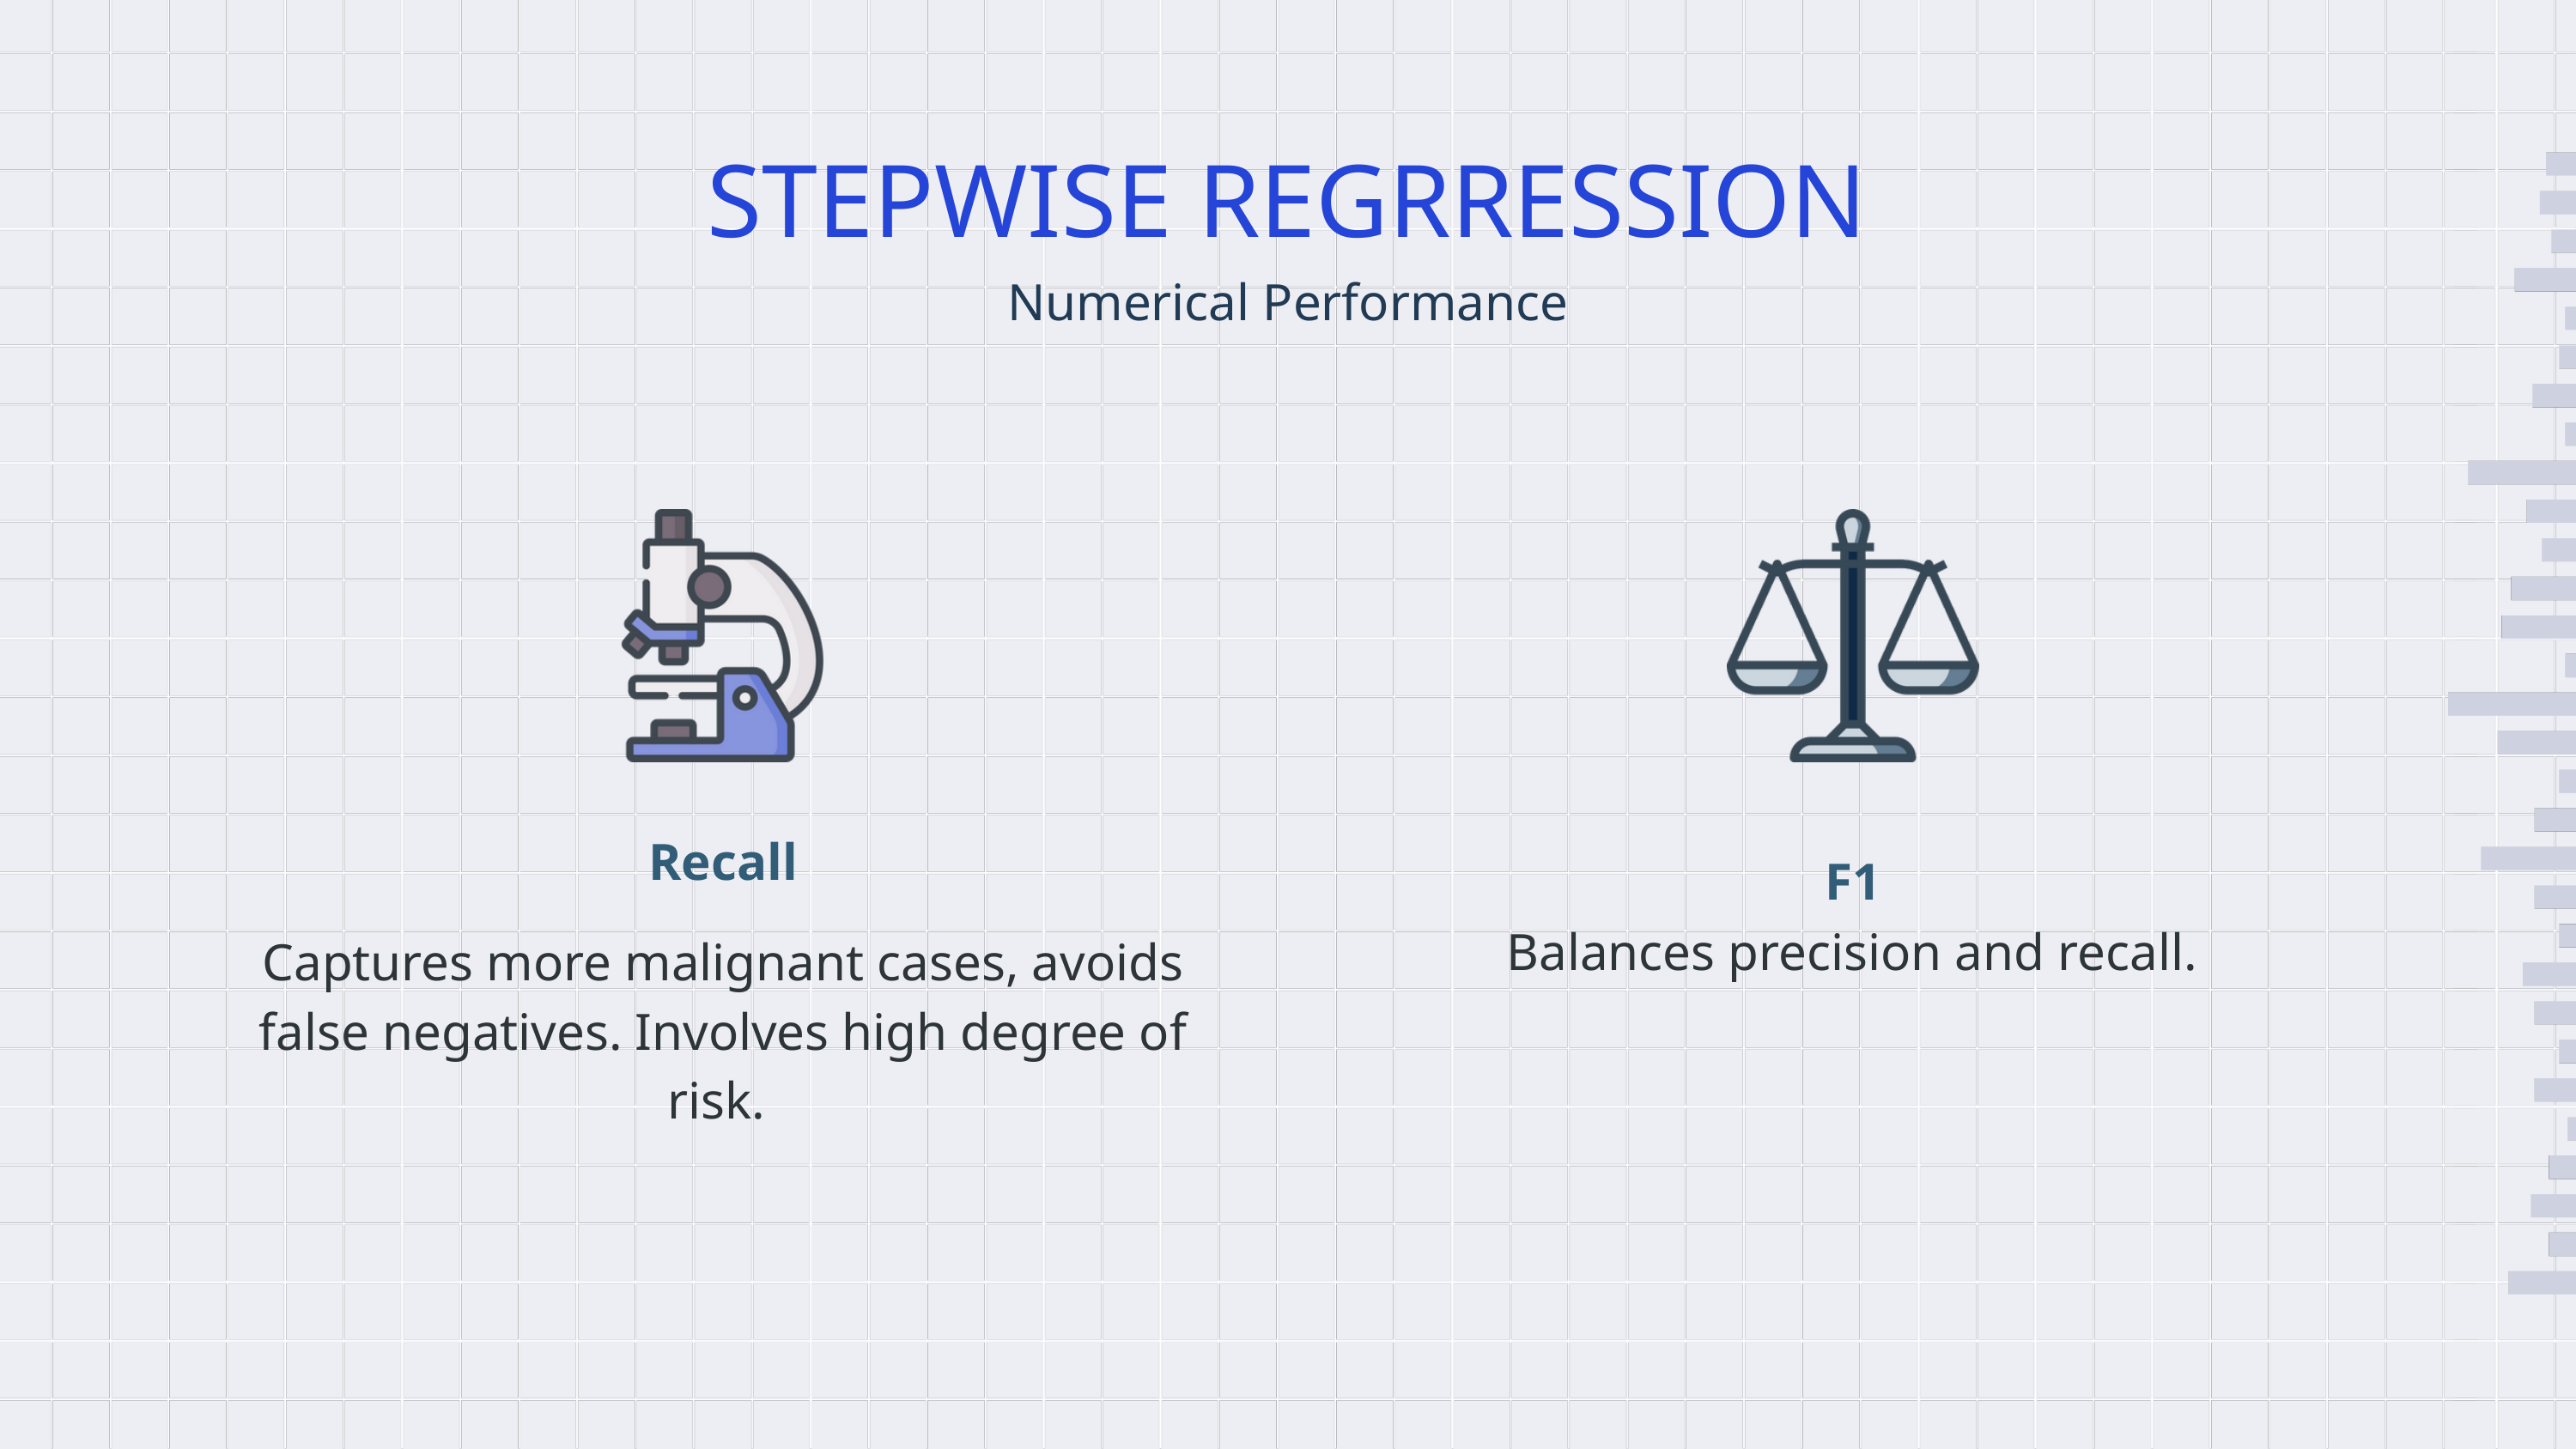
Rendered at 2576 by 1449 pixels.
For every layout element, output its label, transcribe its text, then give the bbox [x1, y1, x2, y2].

text_box Balances precision and recall. [1344, 911, 2360, 1050]
text_box [596, 509, 849, 762]
text_box [1727, 509, 1980, 762]
text_box [2448, 151, 2576, 1295]
text_box F1 [1435, 840, 2271, 911]
text_box Captures more malignant cases, avoids false negatives. Involves high degree of risk. [215, 922, 1231, 1130]
text_box STEPWISE REGRRESSION [216, 136, 2360, 258]
text_box Recall [305, 821, 1141, 890]
text_box Numerical Performance [374, 261, 2202, 330]
text_box [0, 0, 2576, 1449]
